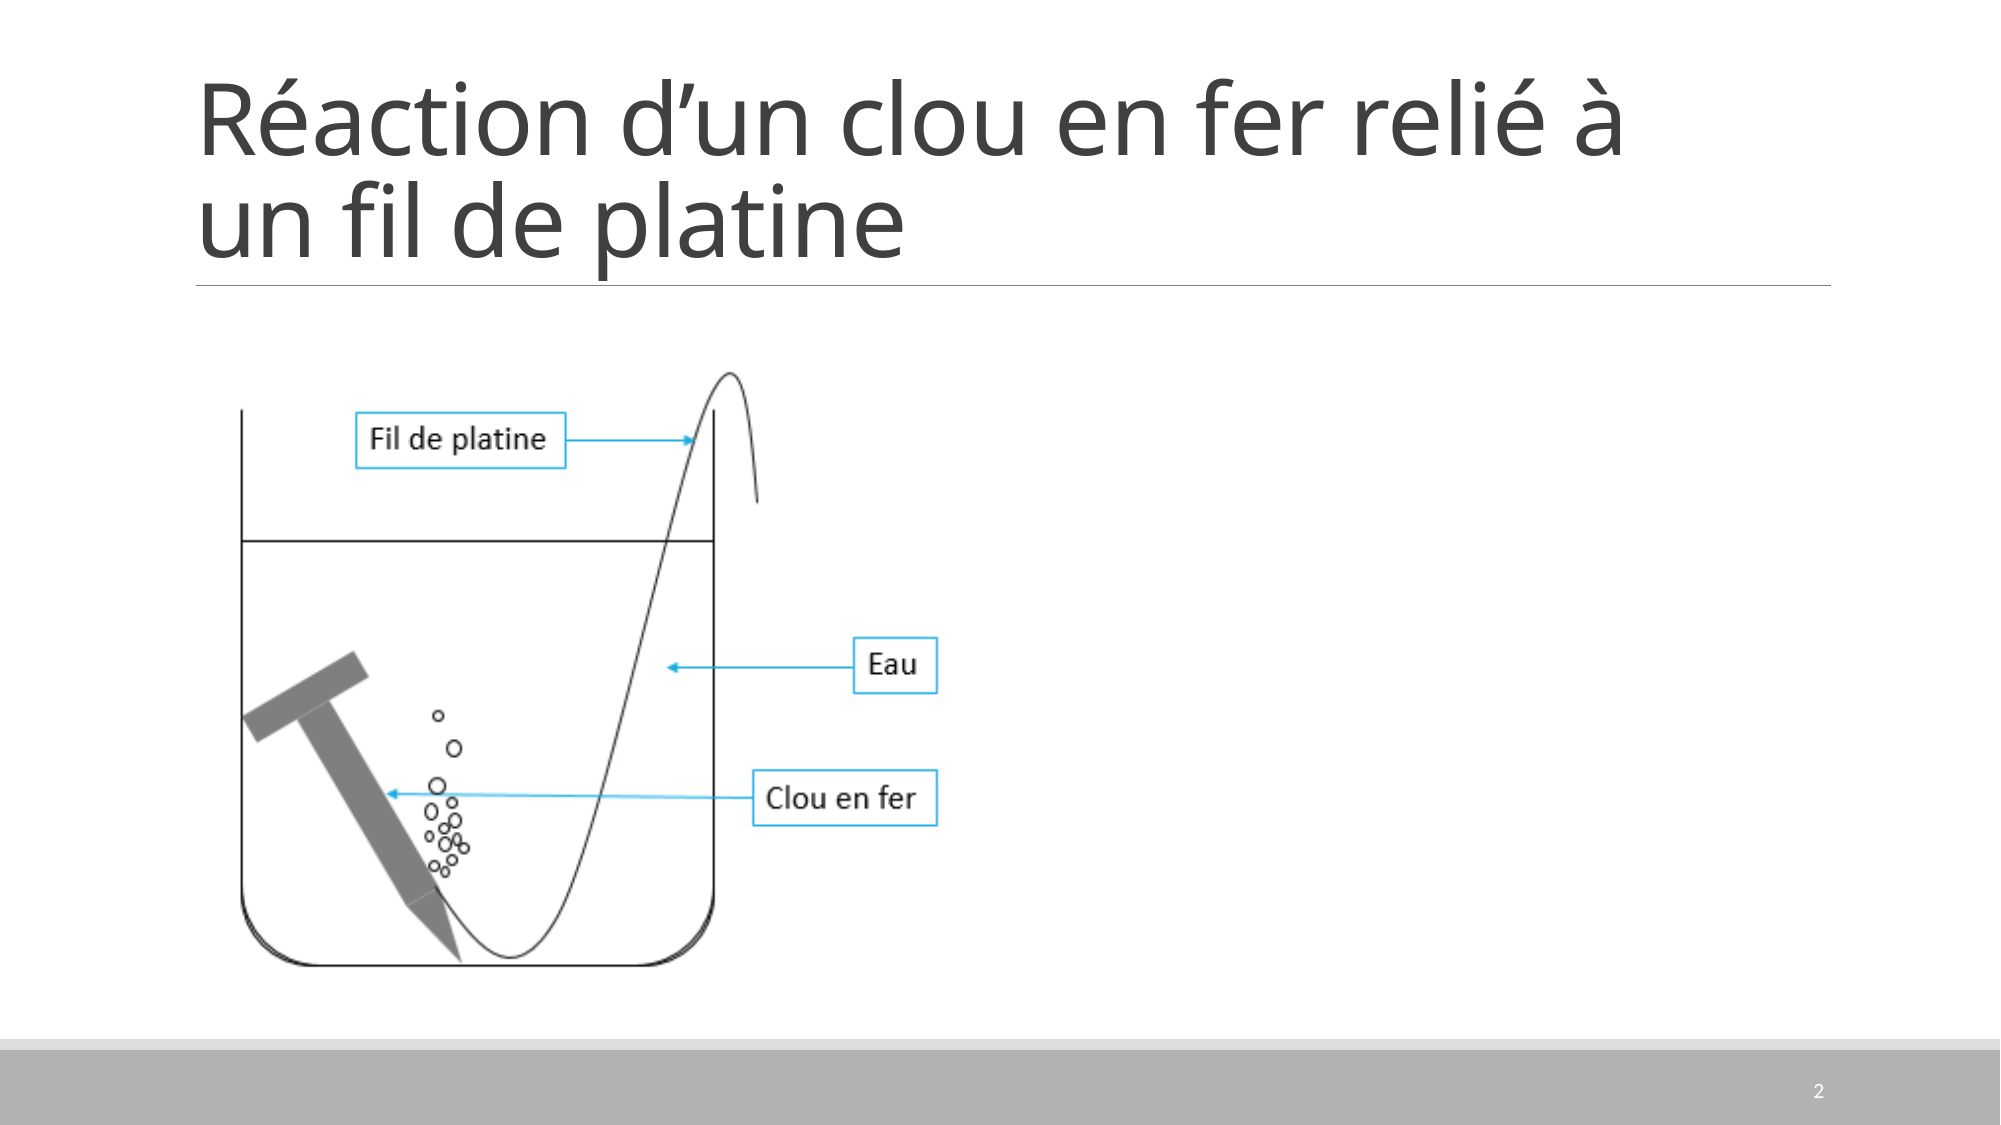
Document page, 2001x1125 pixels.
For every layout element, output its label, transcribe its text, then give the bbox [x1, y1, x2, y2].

title Réaction d’un clou en fer relié à un fil de platine [180, 47, 1830, 285]
picture [179, 358, 970, 982]
slide_number 2 [1624, 1059, 1840, 1120]
